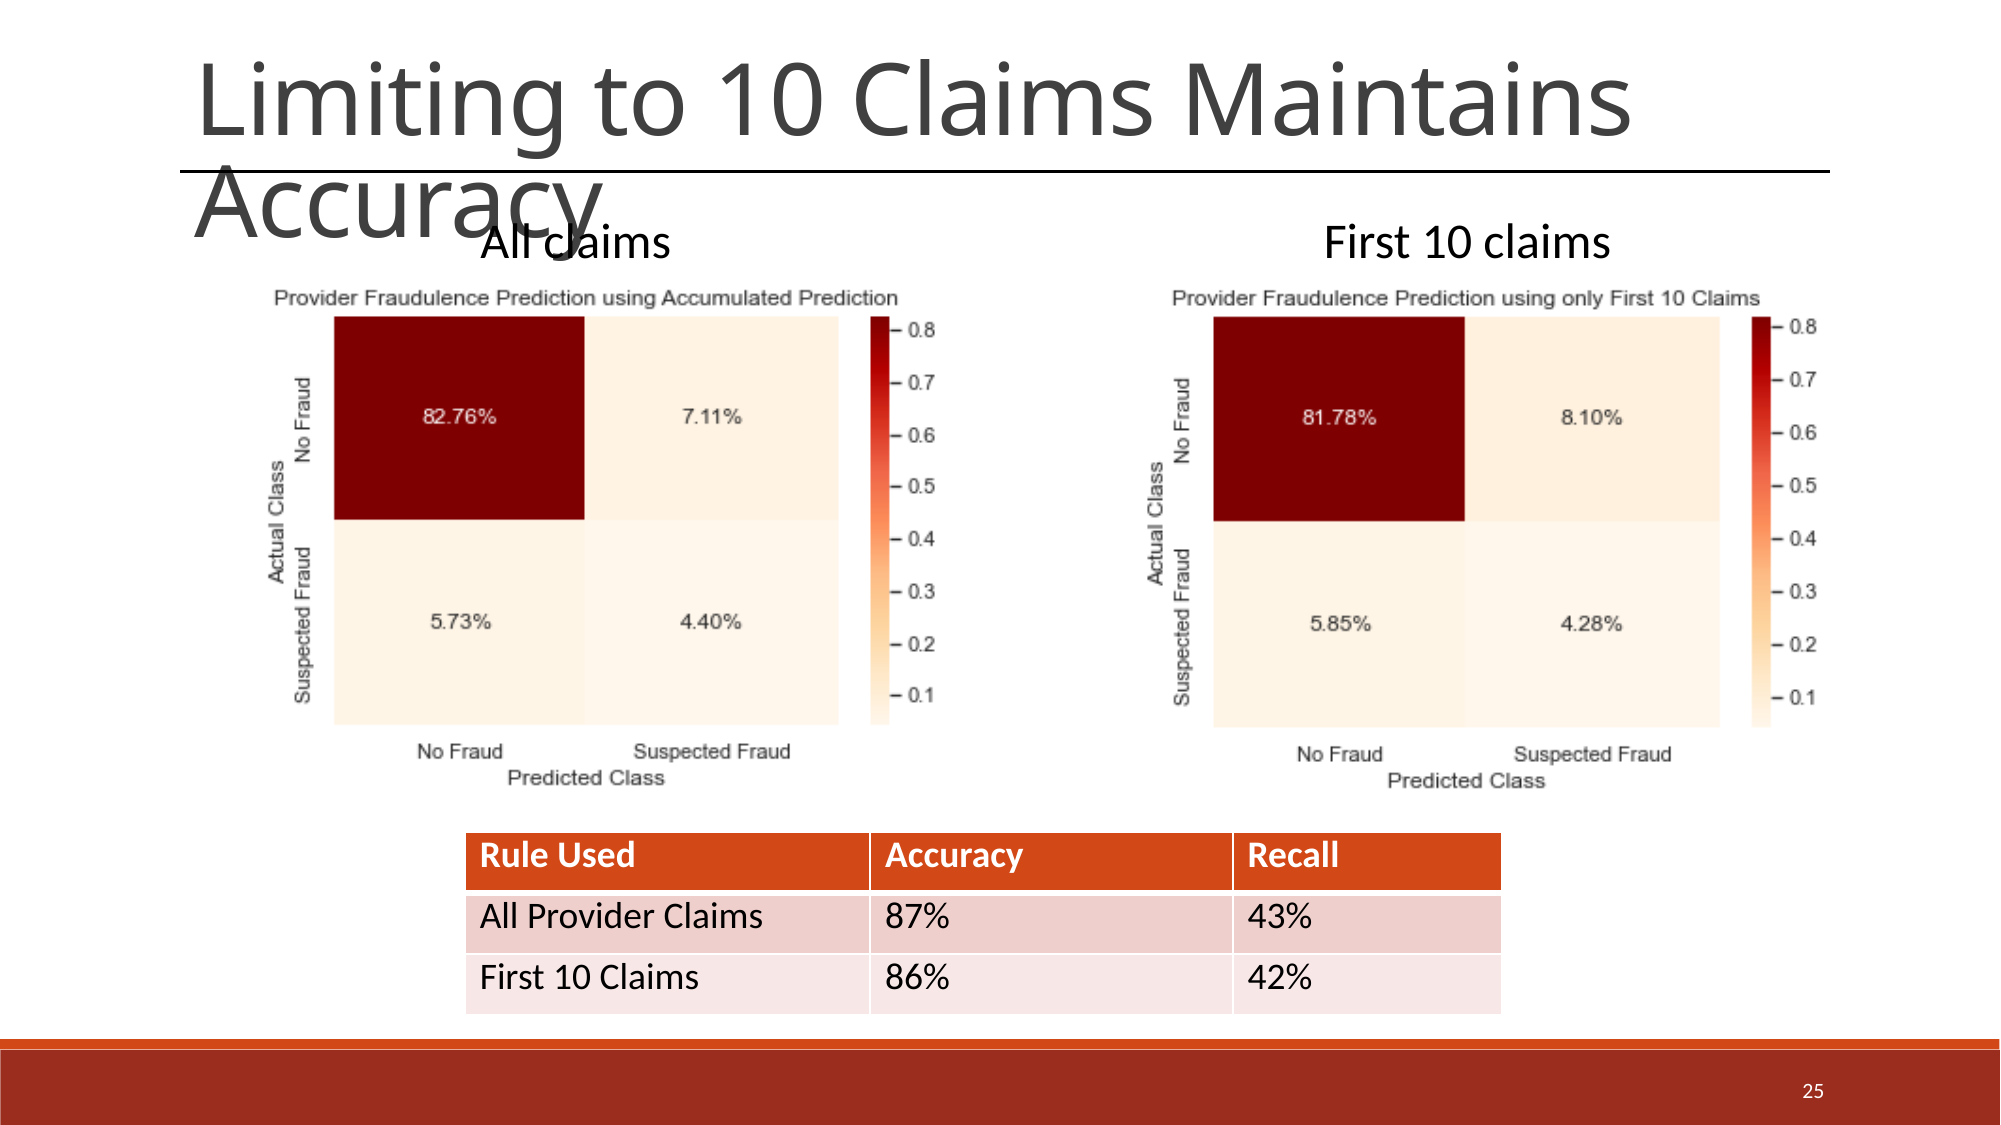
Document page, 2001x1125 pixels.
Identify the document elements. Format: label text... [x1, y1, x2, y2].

text_box All claims [465, 200, 687, 269]
text_box Limiting to 10 Claims Maintains Accuracy [179, 47, 1830, 171]
table_cell 43% [1234, 896, 1501, 953]
table_cell 86% [871, 955, 1232, 1014]
picture [1111, 272, 1831, 796]
table_cell 42% [1234, 955, 1501, 1014]
text_box First 10 claims [1309, 201, 1627, 269]
picture [233, 272, 952, 794]
table_cell All Provider Claims [466, 896, 869, 953]
table_header Rule Used [466, 833, 869, 890]
table_header Accuracy [871, 833, 1232, 890]
slide_number 25 [1624, 1059, 1840, 1120]
table_cell 87% [871, 896, 1232, 953]
table_cell First 10 Claims [466, 955, 869, 1014]
table_header Recall [1234, 833, 1501, 890]
